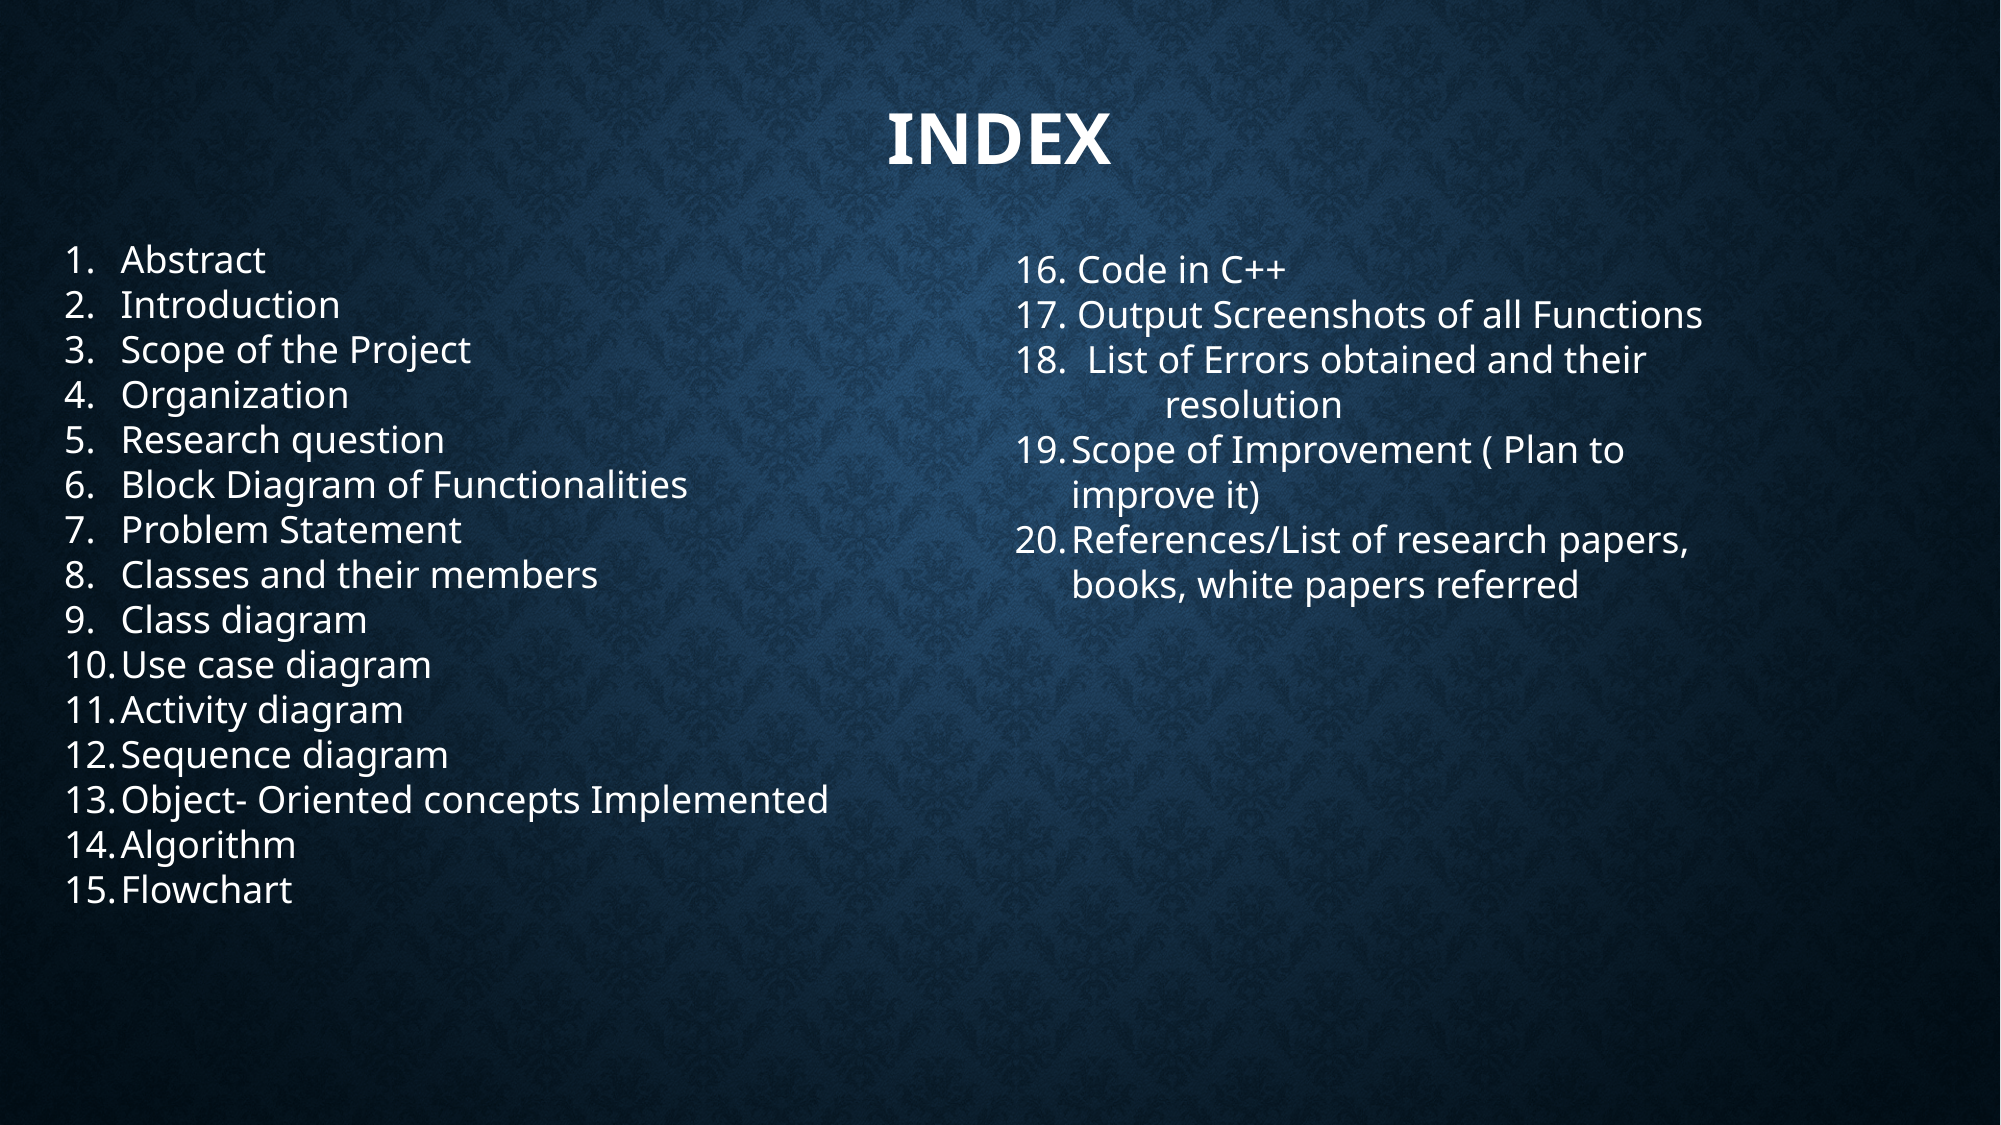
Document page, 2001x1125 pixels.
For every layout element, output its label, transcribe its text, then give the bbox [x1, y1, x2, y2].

text_box 16. Code in C++ 17. Output Screenshots of all Functions 18. List of Errors obtained and their resolution Scope of Improvement ( Plan to improve it) References/List of research papers, books, white papers referred [999, 239, 1771, 659]
text_box Abstract Introduction Scope of the Project Organization Research question Block Diagram of Functionalities Problem Statement Classes and their members Class diagram Use case diagram Activity diagram Sequence diagram Object- Oriented concepts Implemented Algorithm Flowchart [49, 228, 929, 919]
title iNDEX [150, 32, 1850, 251]
